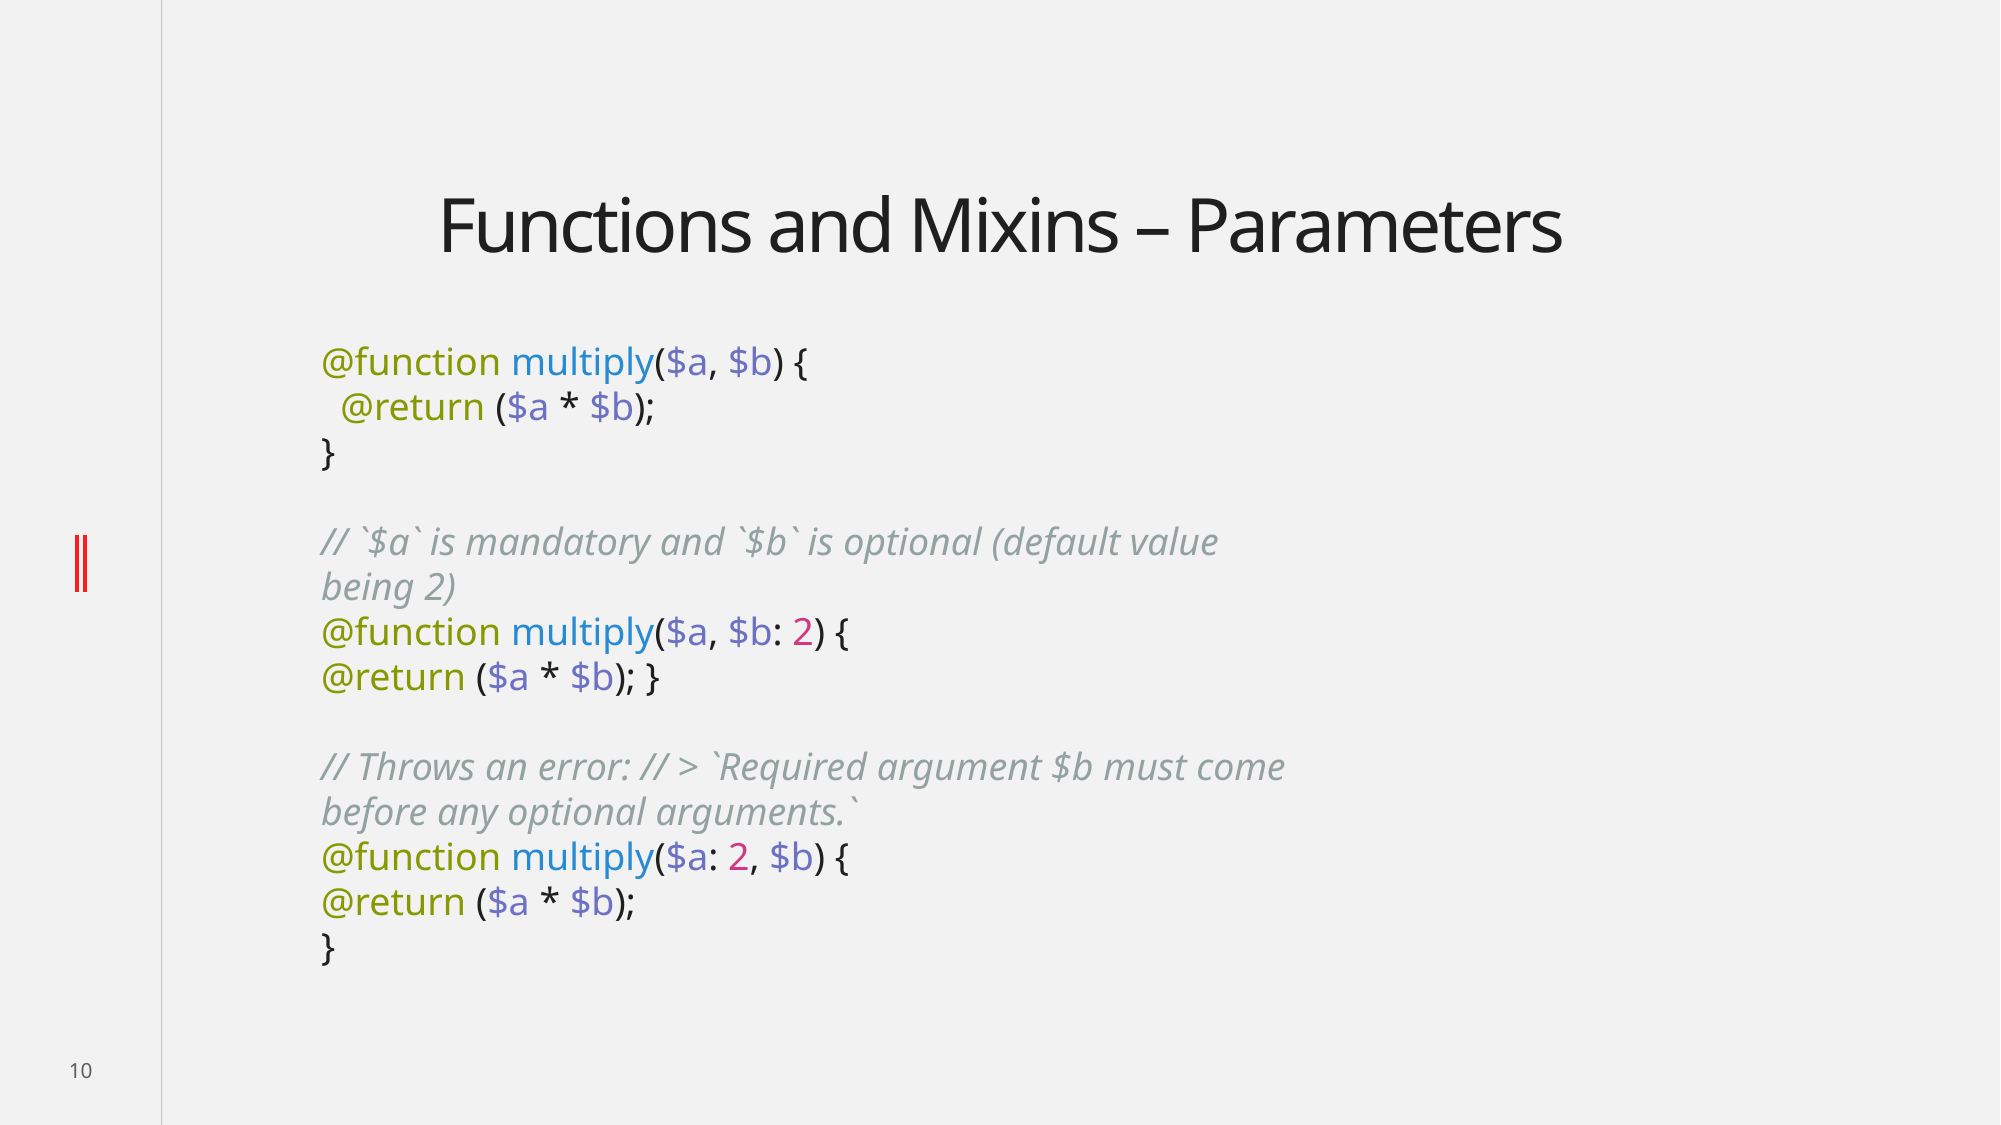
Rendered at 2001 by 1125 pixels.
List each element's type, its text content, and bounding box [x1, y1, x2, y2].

text_box @function multiply($a, $b) { @return ($a * $b); } // `$a` is mandatory and `$b` is optional (default value being 2) @function multiply($a, $b: 2) { @return ($a * $b); } // Throws an error: // > `Required argument $b must come before any optional arguments.` @function multiply($a: 2, $b) { @return ($a * $b); } [306, 330, 1307, 1021]
slide_number 10 [38, 1052, 123, 1091]
title Functions and Mixins – Parameters [306, 163, 1697, 286]
